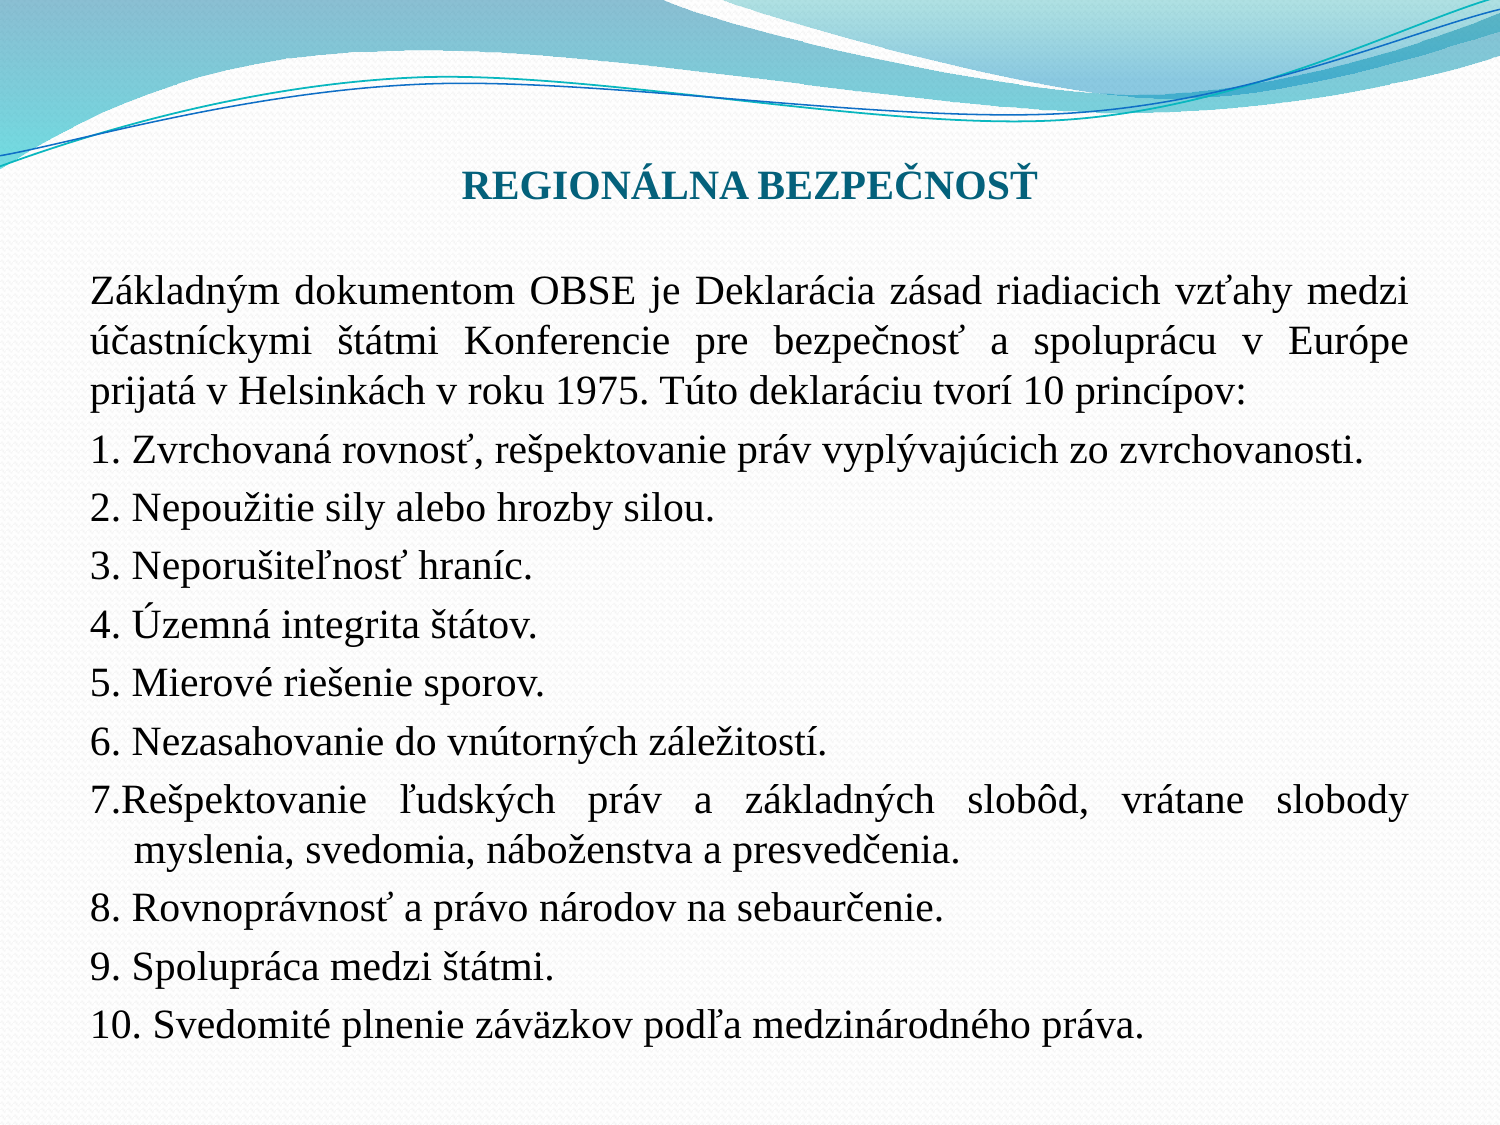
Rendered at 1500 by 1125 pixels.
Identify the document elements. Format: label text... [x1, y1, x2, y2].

title REGIONÁLNA BEZPEČNOSŤ [75, 115, 1425, 209]
list Základným dokumentom OBSE je Deklarácia zásad riadiacich vzťahy medzi účastníckymi štátmi Konferencie pre bezpečnosť a spoluprácu v Európe prijatá v Helsinkách v roku 1975. Túto deklaráciu tvorí 10 princípov: 1. Zvrchovaná rovnosť, rešpektovanie práv vyplývajúcich zo zvrchovanosti. 2. Nepoužitie sily alebo hrozby silou. 3. Neporušiteľnosť hraníc. 4. Územná integrita štátov. 5. Mierové riešenie sporov. 6. Nezasahovanie do vnútorných záležitostí. 7.Rešpektovanie ľudských práv a základných slobôd, vrátane slobody myslenia, svedomia, náboženstva a presvedčenia. 8. Rovnoprávnosť a právo národov na sebaurčenie. 9. Spolupráca medzi štátmi. 10. Svedomité plnenie záväzkov podľa medzinárodného práva. [75, 255, 1425, 1083]
